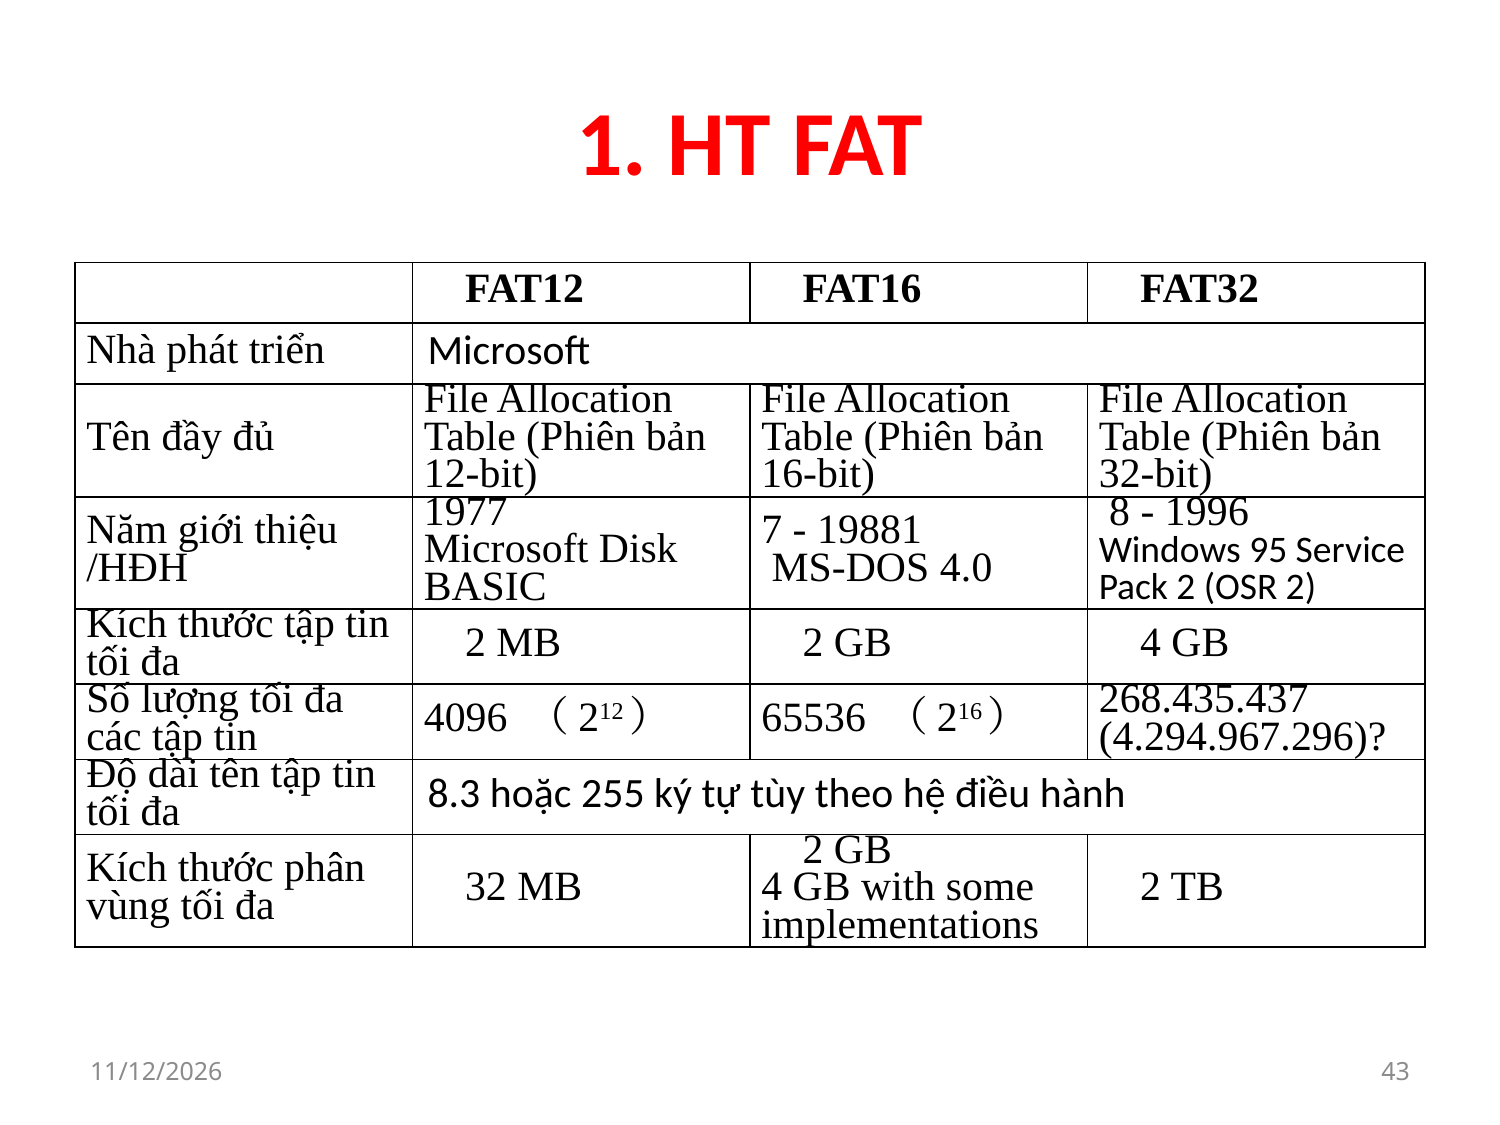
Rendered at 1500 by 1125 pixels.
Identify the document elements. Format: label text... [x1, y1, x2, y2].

table_cell Microsoft [413, 324, 1424, 383]
table_header [76, 263, 412, 322]
table_cell Độ dài tên tập tin tối đa [76, 760, 412, 834]
table_cell Nhà phát triển [76, 324, 412, 383]
table_cell 2 GB [751, 610, 1087, 683]
table_cell 32 MB [413, 835, 749, 946]
table_cell 65536 （216） [751, 685, 1087, 759]
table_cell File Allocation Table (Phiên bản 12-bit) [413, 385, 749, 496]
table_cell File Allocation Table (Phiên bản 16-bit) [751, 385, 1087, 496]
table_header FAT12 [413, 263, 749, 322]
title 1. HT FAT [75, 45, 1425, 233]
table_cell Số lượng tối đa các tập tin [76, 685, 412, 759]
table_cell 4096 （212） [413, 685, 749, 759]
table_cell Năm giới thiệu /HĐH [76, 498, 412, 608]
table_cell Kích thước phân vùng tối đa [76, 835, 412, 946]
table_cell 2 GB 4 GB with some implementations [751, 835, 1087, 946]
table_cell File Allocation Table (Phiên bản 32-bit) [1088, 385, 1424, 496]
table_header FAT32 [1088, 263, 1424, 322]
table_cell 8.3 hoặc 255 ký tự tùy theo hệ điều hành [413, 760, 1424, 834]
table_cell 4 GB [1088, 610, 1424, 683]
slide_number 43 [1074, 1042, 1425, 1103]
table_cell 7 - 19881 MS-DOS 4.0 [751, 498, 1087, 608]
table_cell 268.435.437 (4.294.967.296)? [1088, 685, 1424, 759]
table_cell Tên đầy đủ [76, 385, 412, 496]
table_cell 2 TB [1088, 835, 1424, 946]
table_cell 2 MB [413, 610, 749, 683]
table_cell 8 - 1996 Windows 95 Service Pack 2 (OSR 2) [1088, 498, 1424, 608]
table_cell 1977 Microsoft Disk BASIC [413, 498, 749, 608]
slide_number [75, 1042, 425, 1103]
table_cell Kích thước tập tin tối đa [76, 610, 412, 683]
table_header FAT16 [751, 263, 1087, 322]
